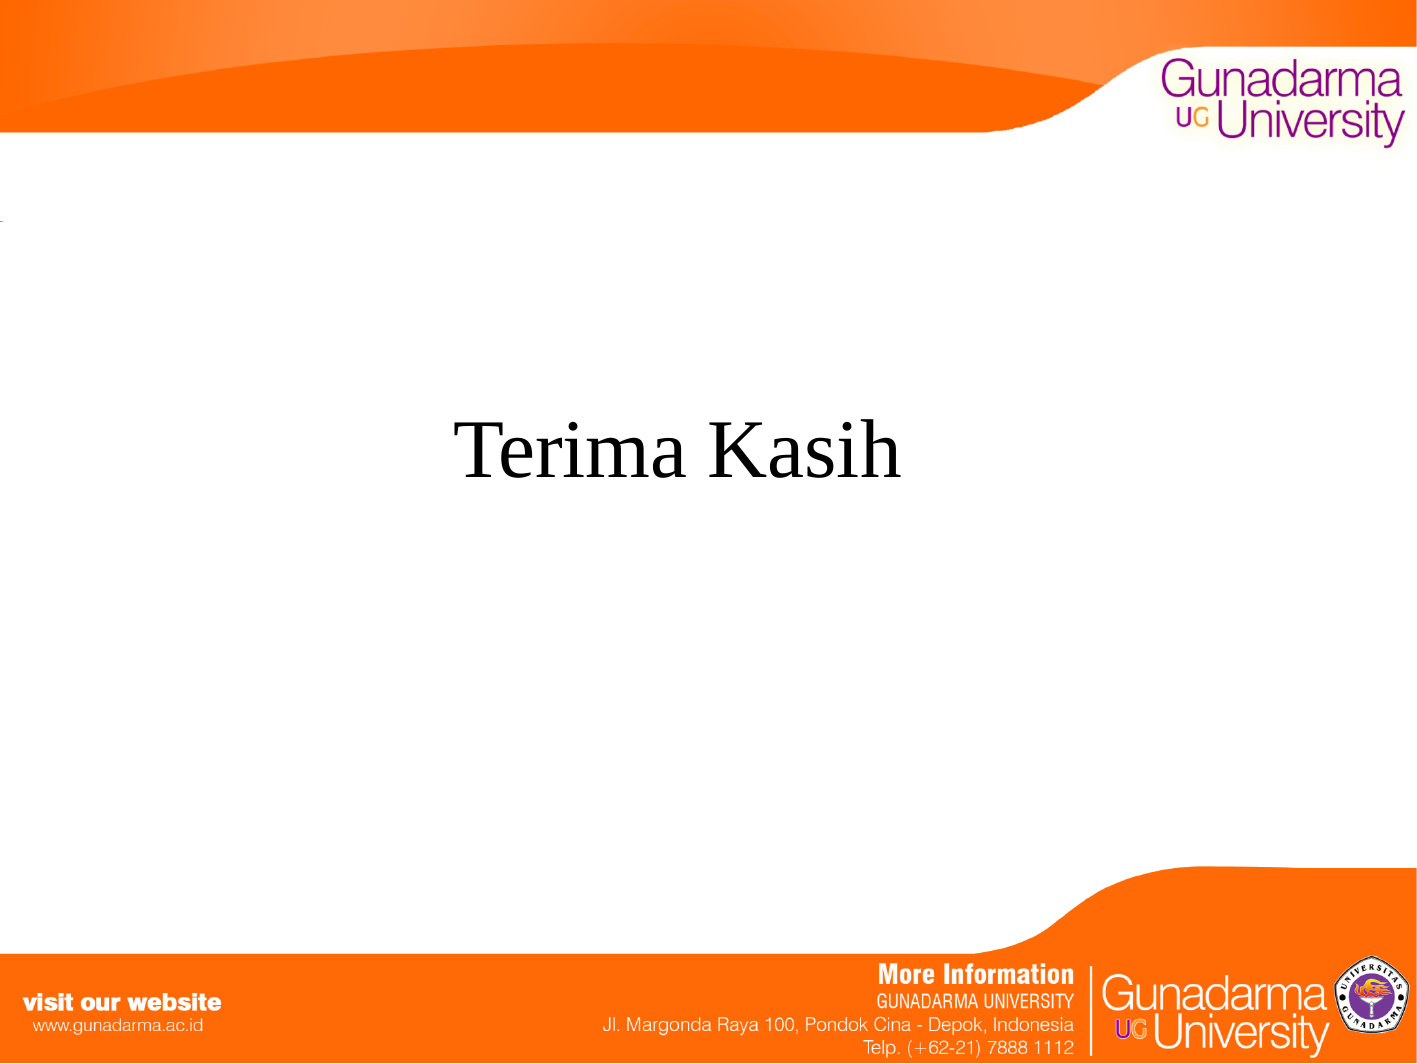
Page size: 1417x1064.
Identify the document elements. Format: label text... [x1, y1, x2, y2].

title Terima Kasih [245, 394, 1110, 499]
picture [0, 0, 1417, 222]
picture [0, 866, 1417, 1063]
